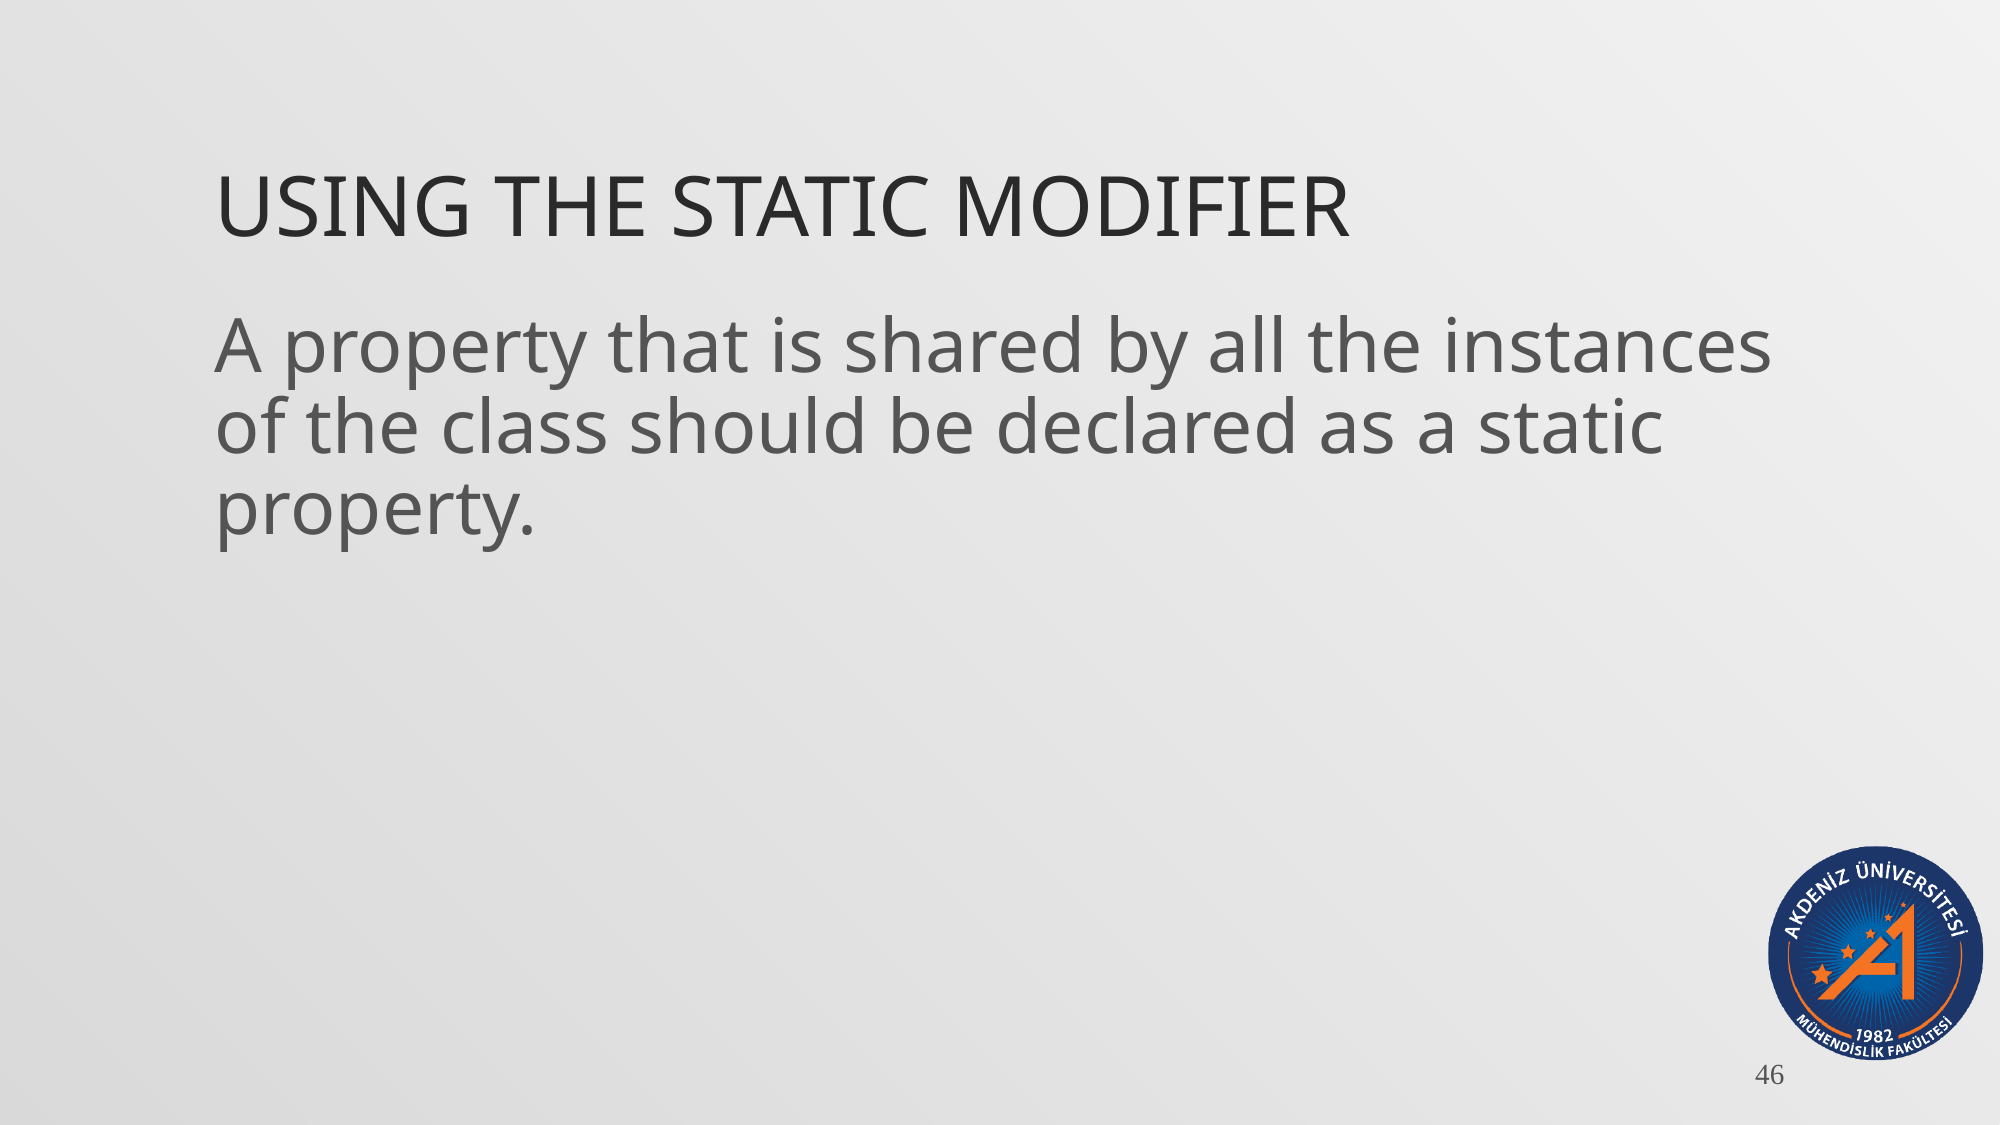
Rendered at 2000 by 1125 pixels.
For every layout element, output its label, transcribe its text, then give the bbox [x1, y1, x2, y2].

list A property that is shared by all the instances of the class should be declared as a static property. [199, 299, 1800, 1013]
title Using the static Modifier [199, 45, 1800, 263]
picture [1767, 843, 1985, 1061]
slide_number 46 [1612, 1057, 1800, 1088]
